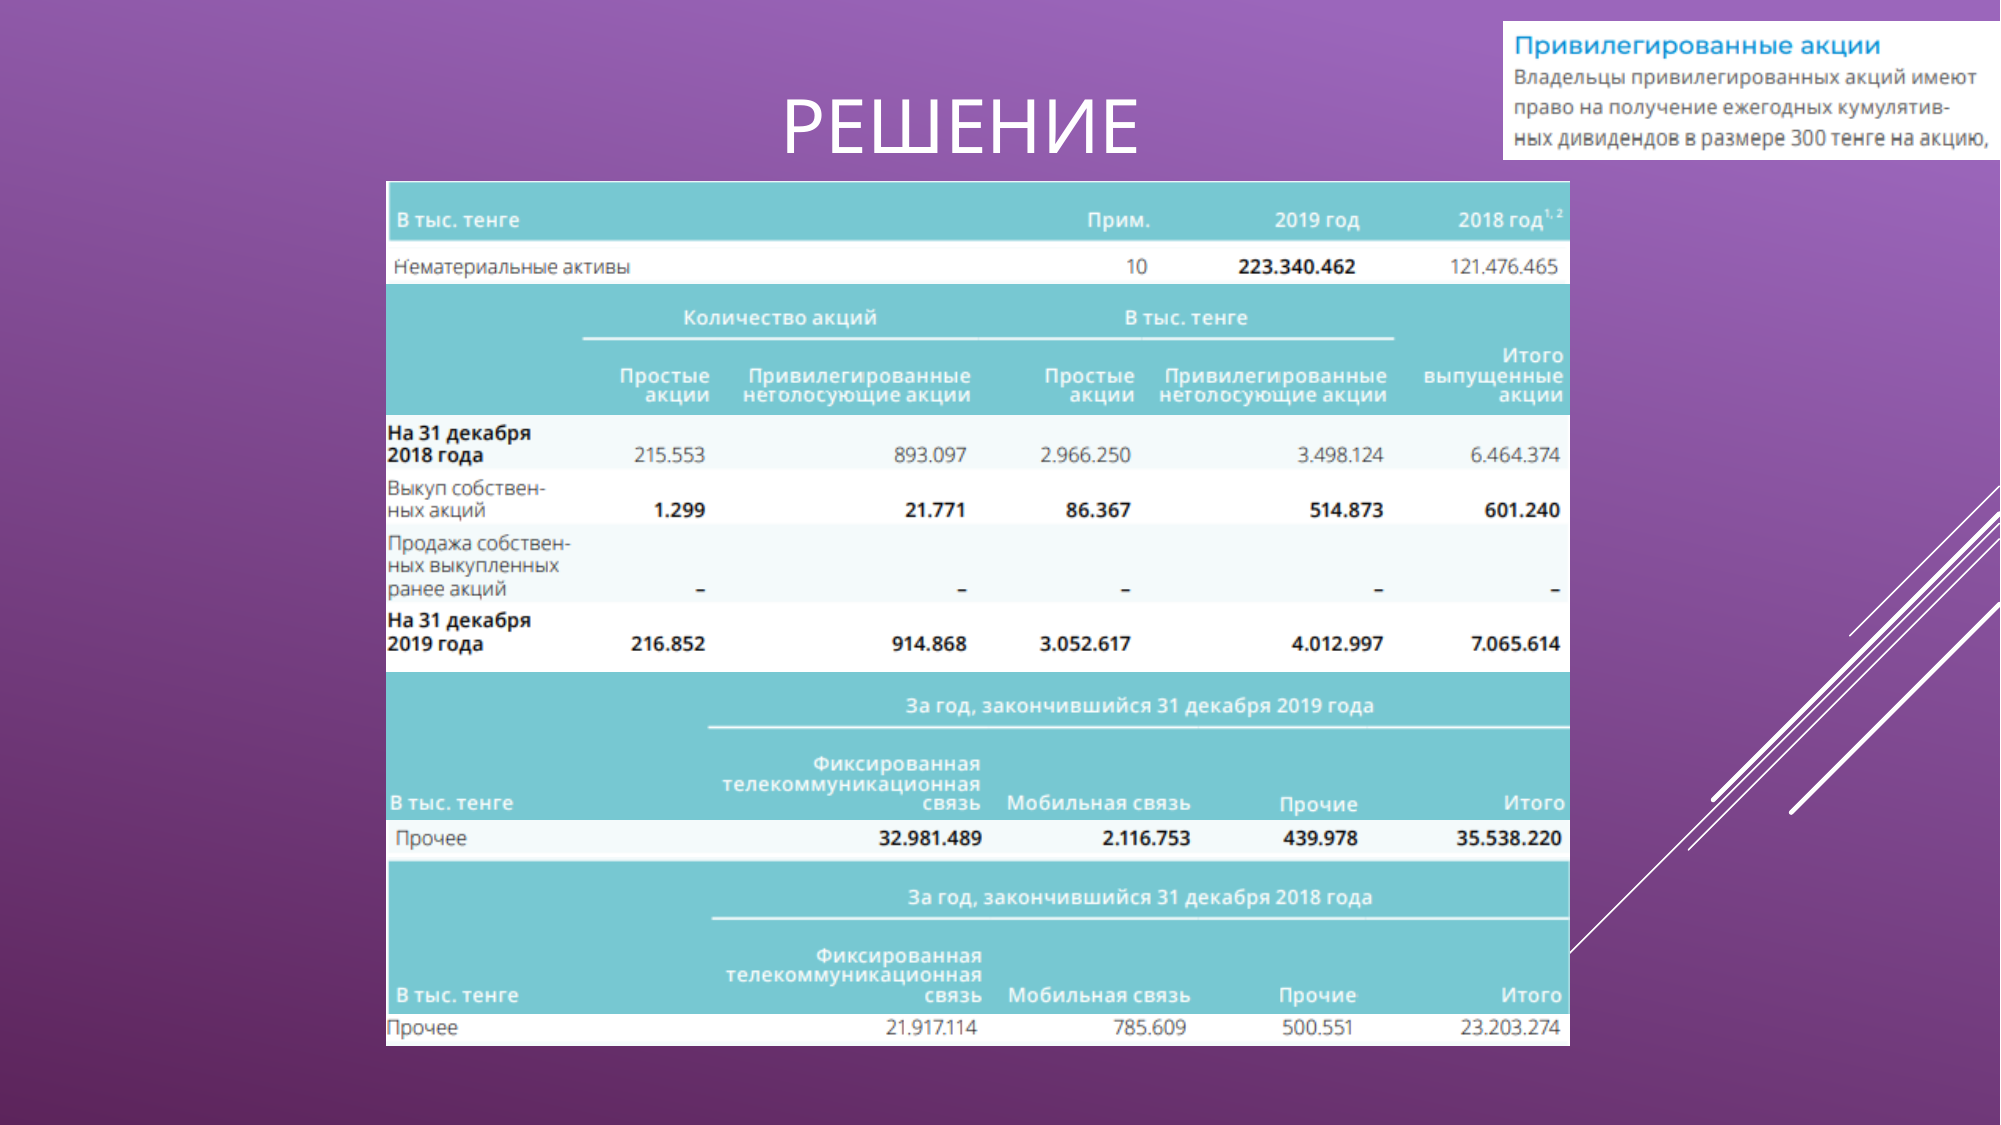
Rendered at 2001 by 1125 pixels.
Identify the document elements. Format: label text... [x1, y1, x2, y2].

title решение [765, 0, 1191, 181]
picture [1502, 21, 2000, 160]
picture [386, 181, 1570, 1046]
